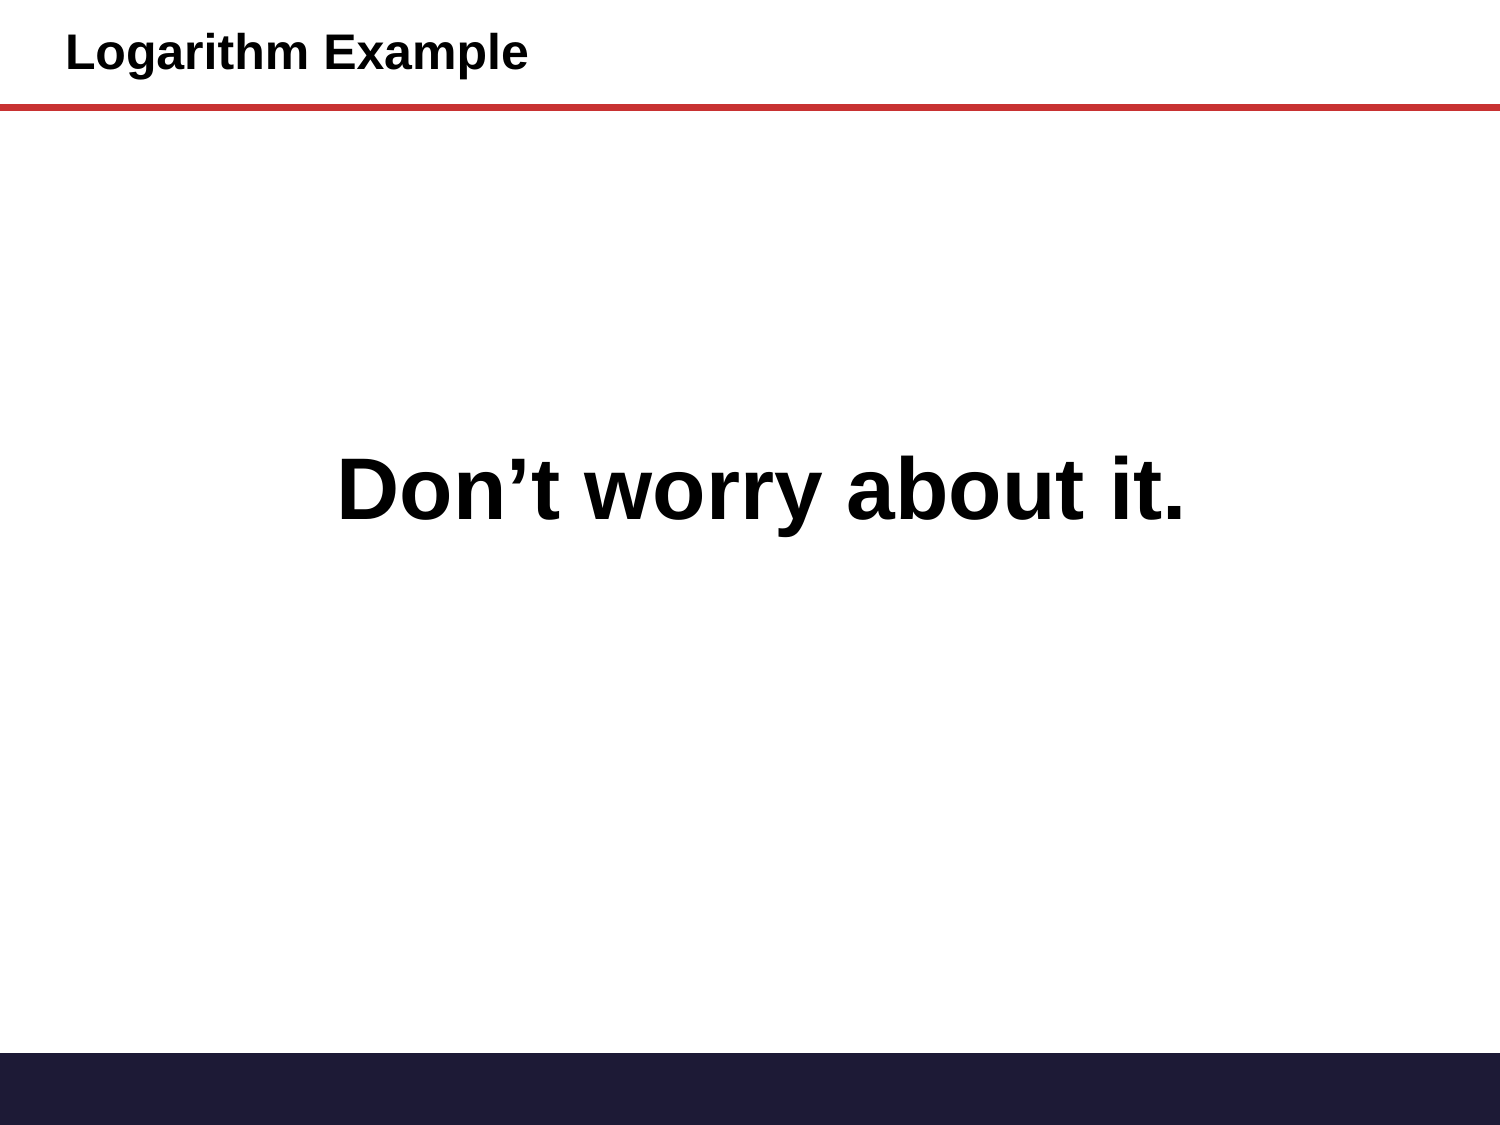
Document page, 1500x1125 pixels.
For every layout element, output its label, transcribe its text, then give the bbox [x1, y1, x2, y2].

text_box Don’t worry about it. [49, 424, 1475, 545]
title Logarithm Example [50, 0, 1425, 108]
